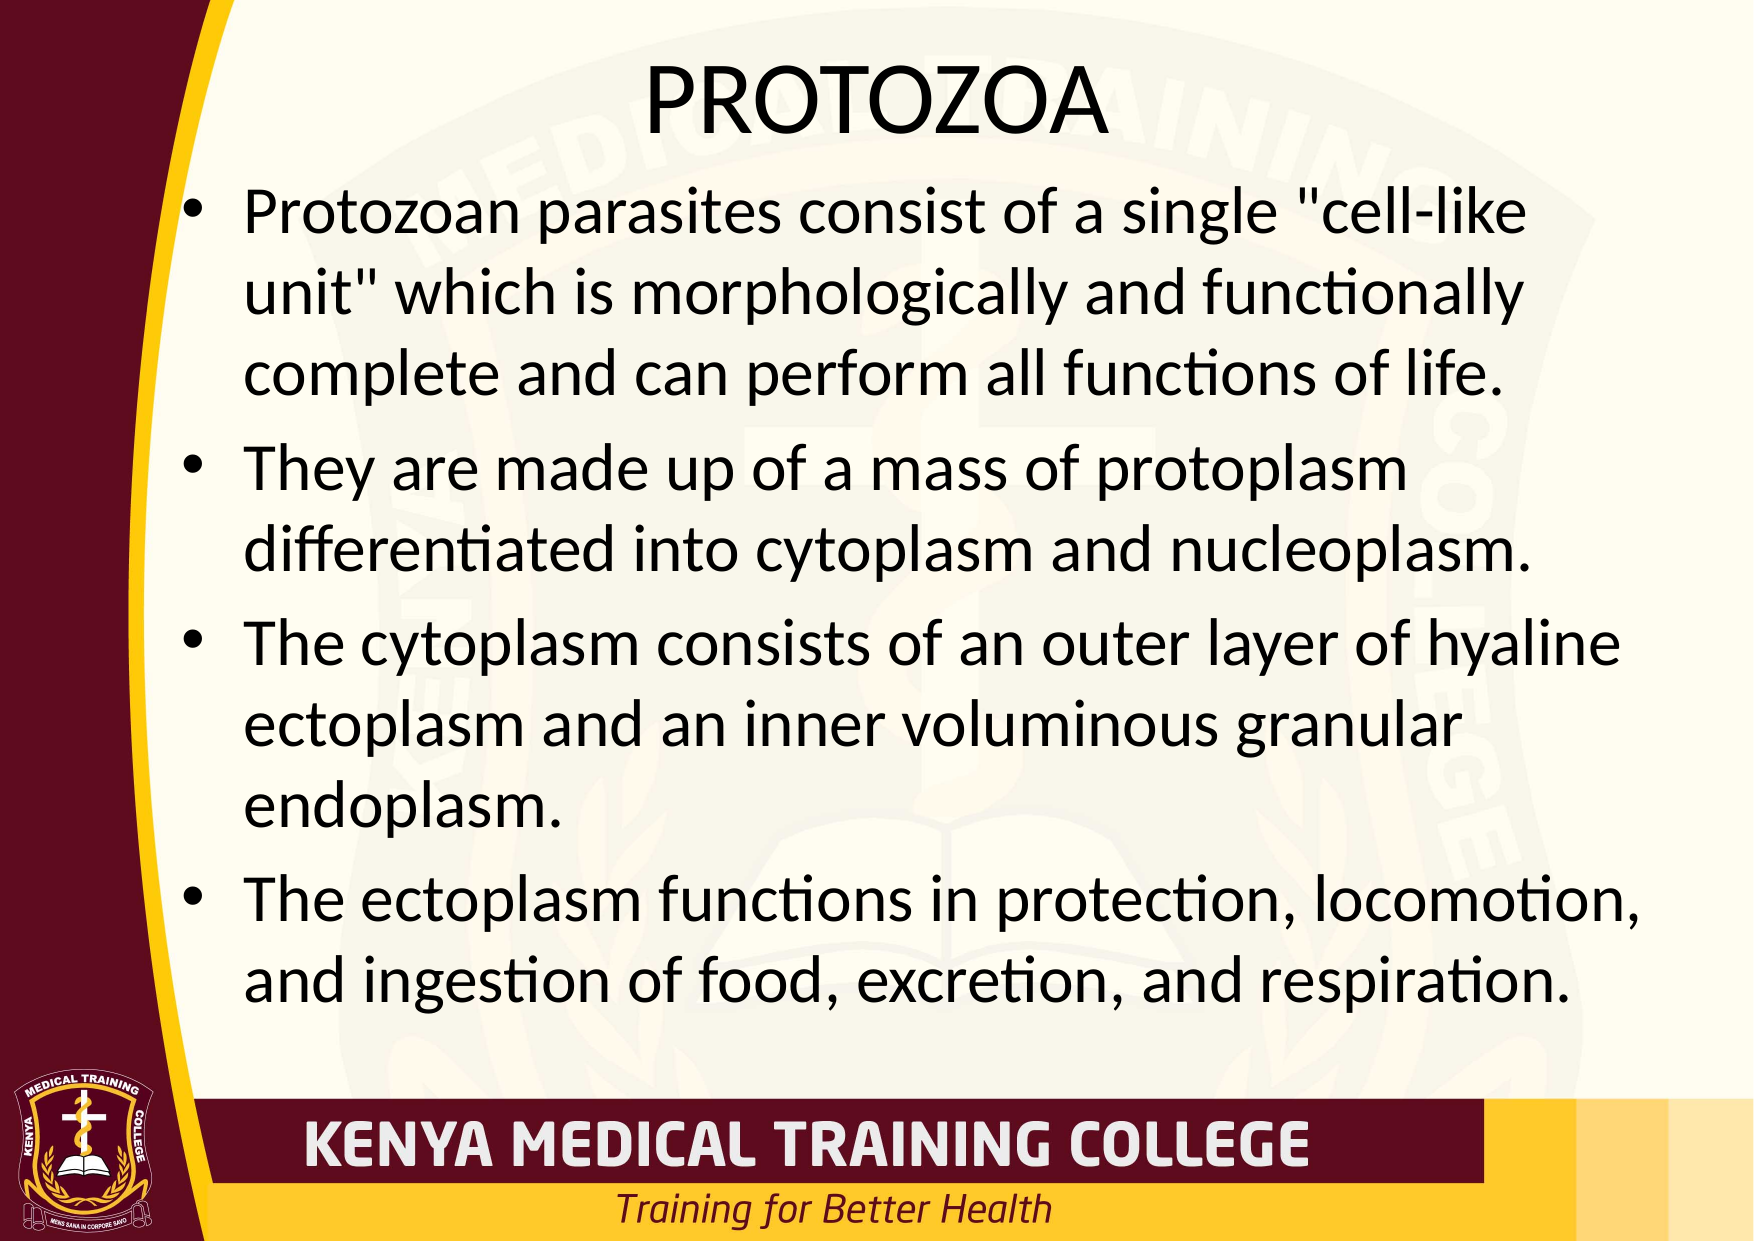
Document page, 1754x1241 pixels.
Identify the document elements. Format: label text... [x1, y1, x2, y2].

list Protozoan parasites consist of a single "cell-like unit" which is morphologically and functionally complete and can perform all functions of life. They are made up of a mass of protoplasm differentiated into cytoplasm and nucleoplasm. The cytoplasm consists of an outer layer of hyaline ectoplasm and an inner voluminous granular endoplasm. The ectoplasm functions in protection, locomotion, and ingestion of food, excretion, and respiration. [164, 157, 1666, 1109]
picture [0, 0, 1754, 1241]
title PROTOZOA [87, 0, 1666, 183]
